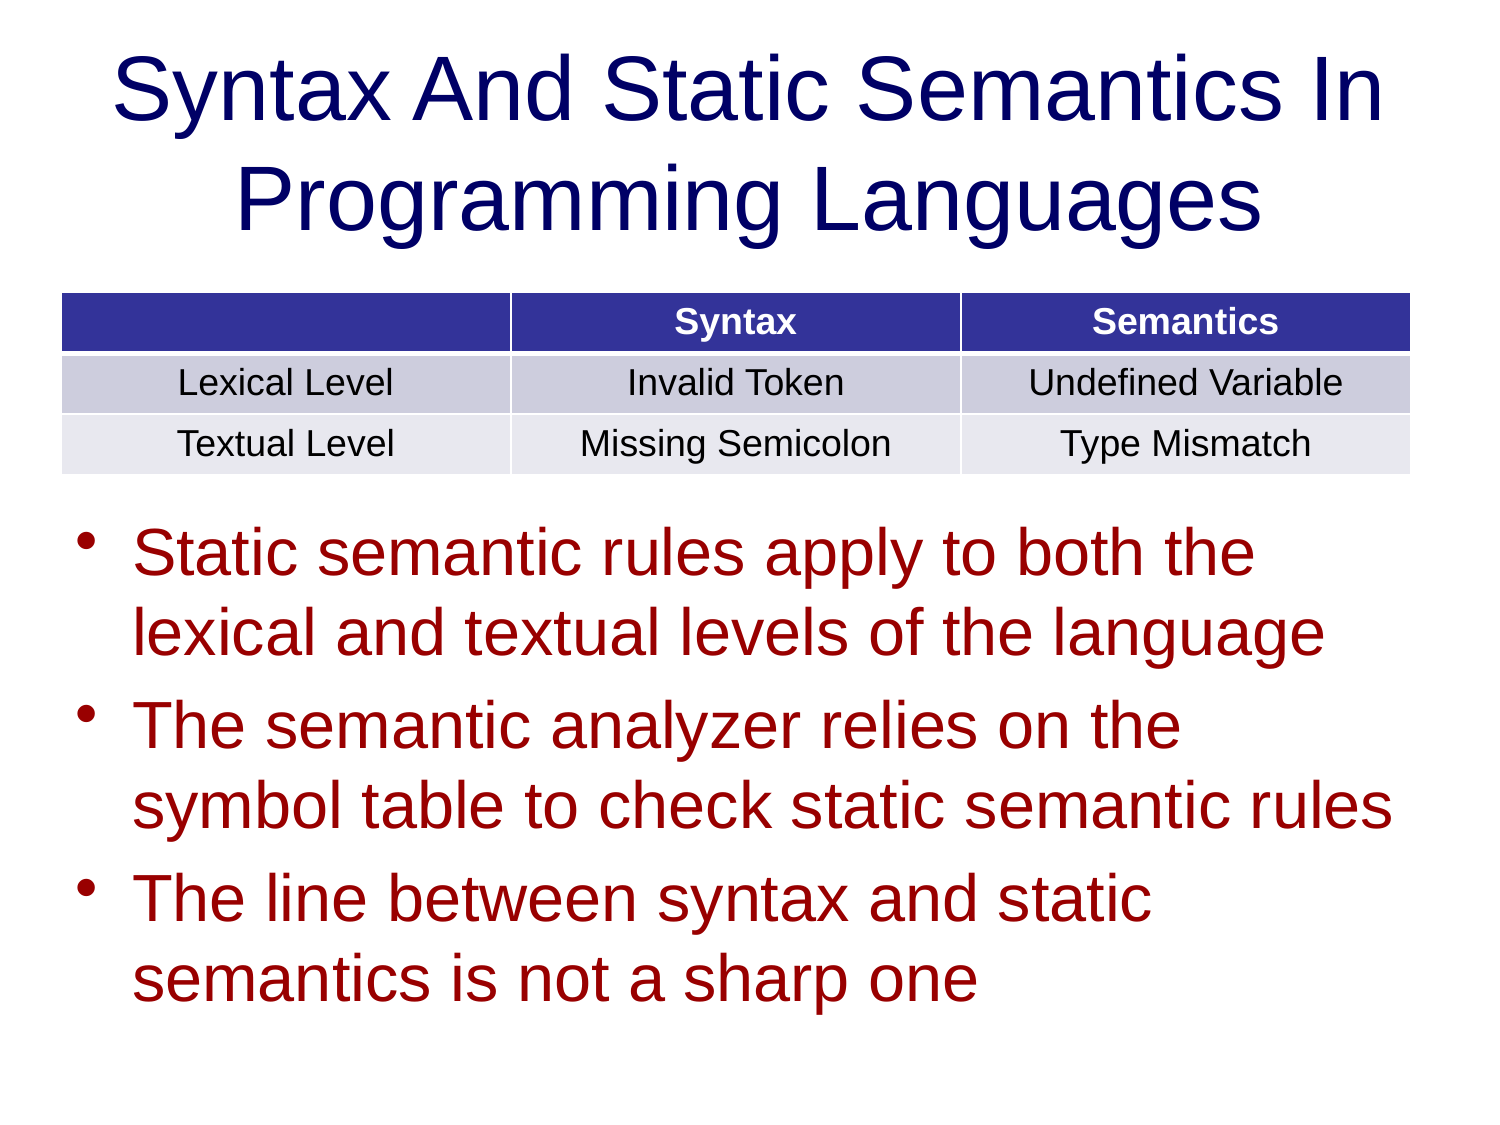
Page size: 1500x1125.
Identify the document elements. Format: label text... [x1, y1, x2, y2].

table_cell Undefined Variable [962, 356, 1410, 413]
list Static semantic rules apply to both the lexical and textual levels of the language The semantic analyzer relies on the symbol table to check static semantic rules The line between syntax and static semantics is not a sharp one [60, 476, 1411, 1057]
table_header Syntax [512, 293, 960, 351]
table_cell Lexical Level [62, 356, 510, 413]
table_cell Type Mismatch [962, 415, 1410, 474]
table_cell Missing Semicolon [512, 415, 960, 474]
title Syntax And Static Semantics In Programming Languages [75, 45, 1425, 233]
table_header Semantics [962, 293, 1410, 351]
table_header [62, 293, 510, 351]
table_cell Invalid Token [512, 356, 960, 413]
table_cell Textual Level [62, 415, 510, 474]
